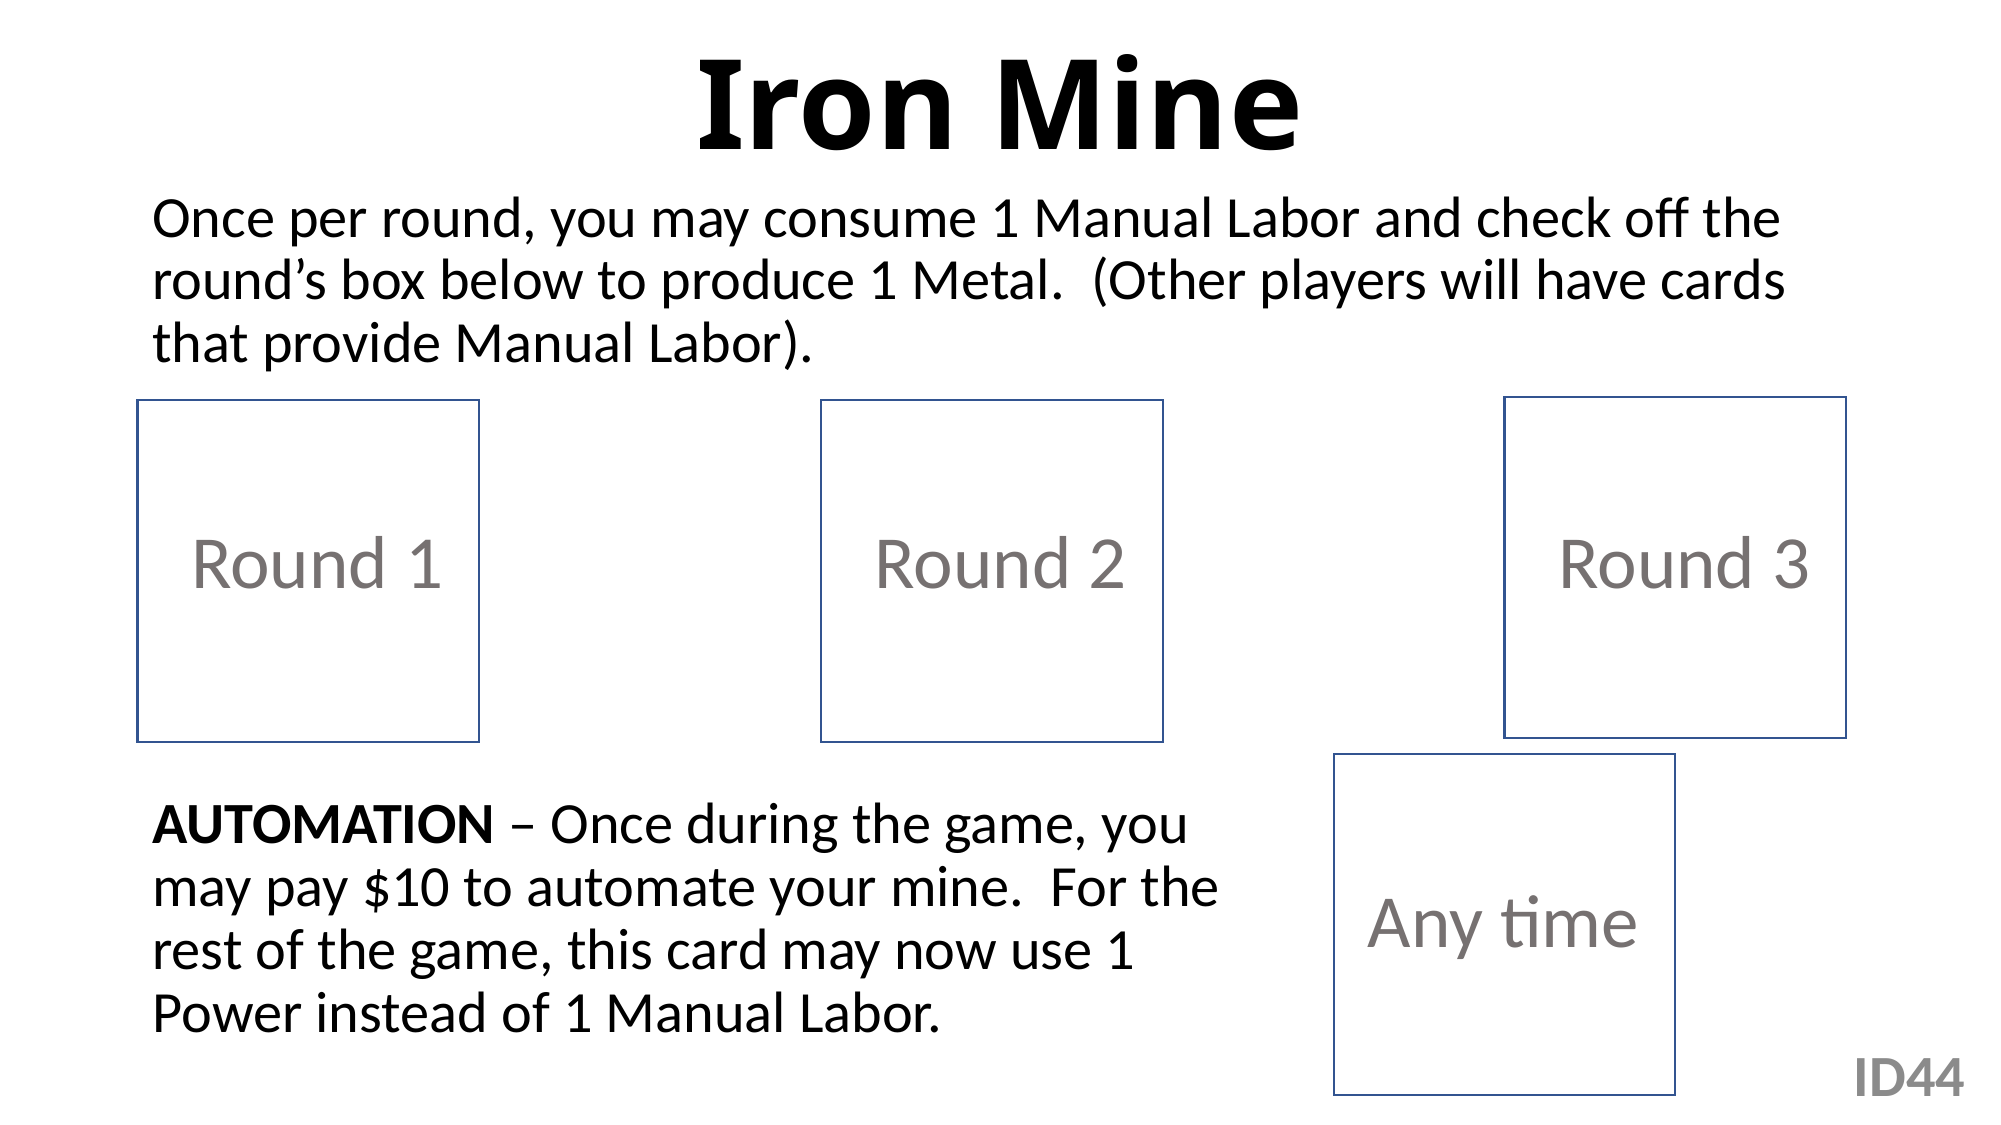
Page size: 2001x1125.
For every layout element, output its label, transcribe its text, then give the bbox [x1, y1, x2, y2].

text_box [1333, 753, 1676, 1096]
text_box [820, 399, 1164, 743]
text_box [1503, 396, 1847, 739]
text_box AUTOMATION – Once during the game, you may pay $10 to automate your mine. For the rest of the game, this card may now use 1 Power instead of 1 Manual Labor. [137, 786, 1267, 1063]
title Iron Mine [137, 0, 1863, 179]
text_box Round 3 [1543, 506, 1847, 611]
text_box Any time [1353, 864, 1656, 970]
text_box Round 2 [860, 506, 1163, 611]
text_box [136, 399, 480, 743]
list Once per round, you may consume 1 Manual Labor and check off the round’s box below to produce 1 Metal. (Other players will have cards that provide Manual Labor). [137, 179, 1863, 411]
slide_number 44 [1530, 1042, 1981, 1103]
text_box Round 1 [176, 506, 480, 611]
